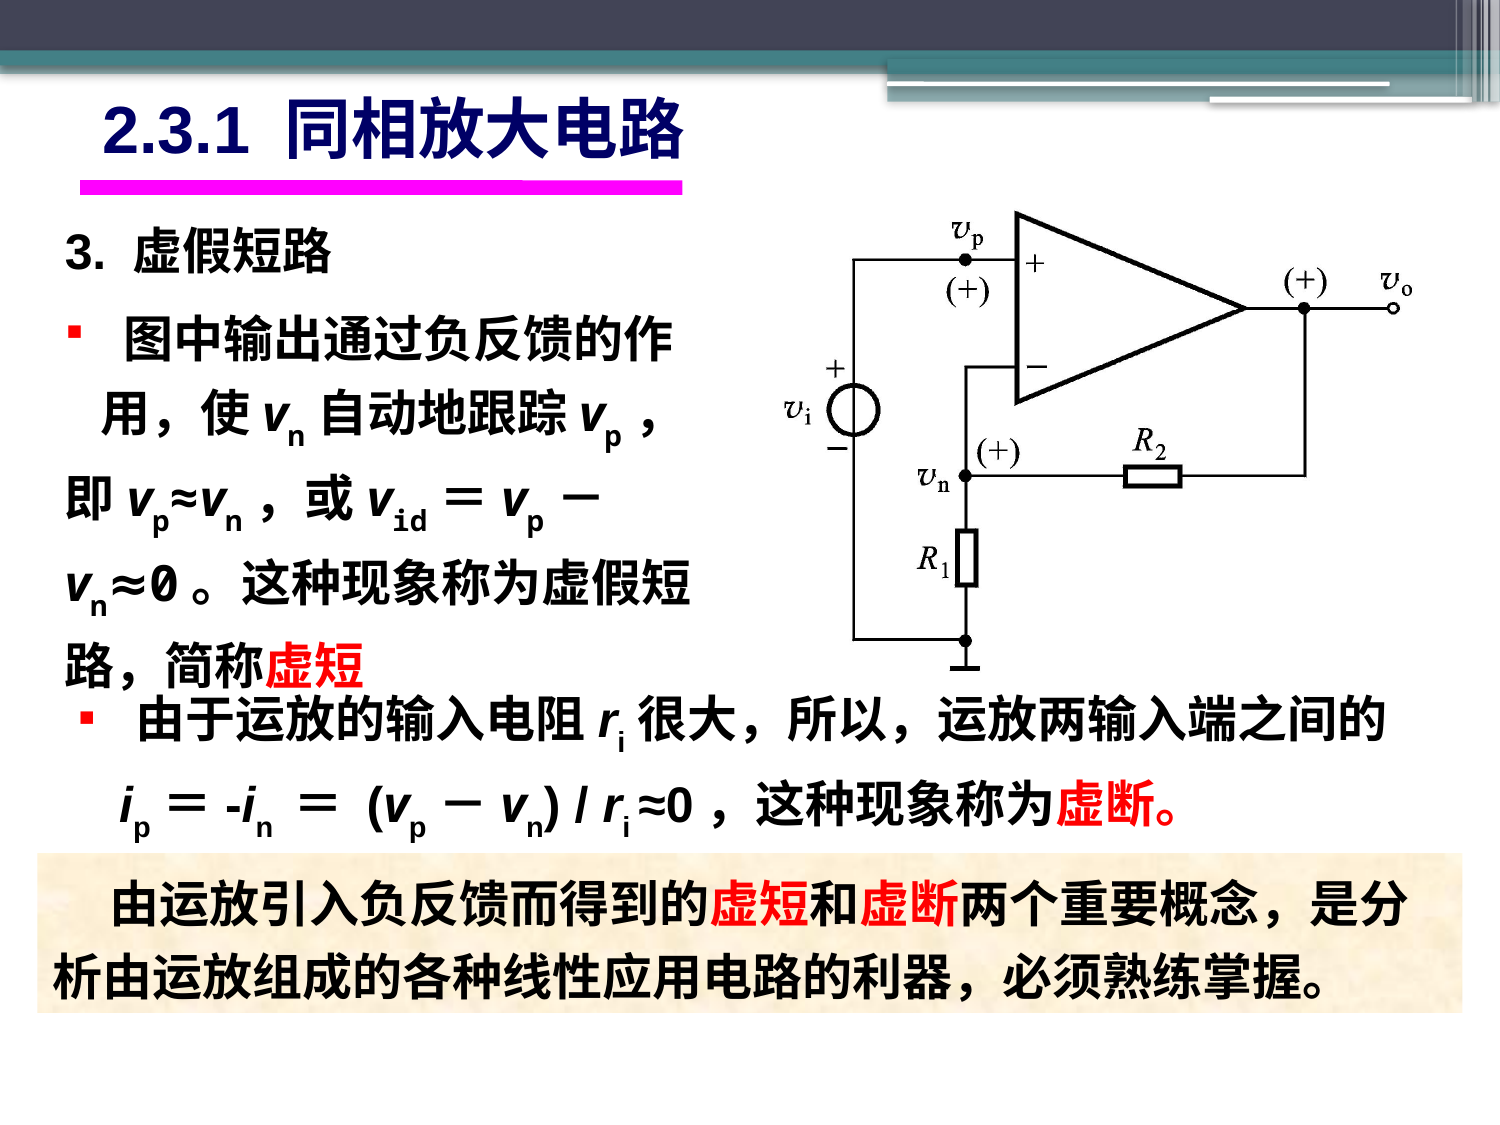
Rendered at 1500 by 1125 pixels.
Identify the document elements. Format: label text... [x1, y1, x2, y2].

text_box 图中输出通过负反馈的作用，使vn自动地跟踪vp， 即vp≈vn，或vid＝vp－vn≈0。这种现象称为虚假短路，简称虚短 [50, 287, 763, 702]
text_box 由于运放的输入电阻ri很大，所以，运放两输入端之间的 ip＝-in ＝ (vp－vn) / ri ≈0，这种现象称为虚断。 [62, 666, 1413, 851]
picture [773, 167, 1426, 685]
text_box 2.3.1 同相放大电路 [87, 79, 1113, 175]
text_box 3. 虚假短路 [49, 212, 563, 288]
text_box 由运放引入负反馈而得到的虚短和虚断两个重要概念，是分析由运放组成的各种线性应用电路的利器，必须熟练掌握。 [37, 853, 1463, 1013]
